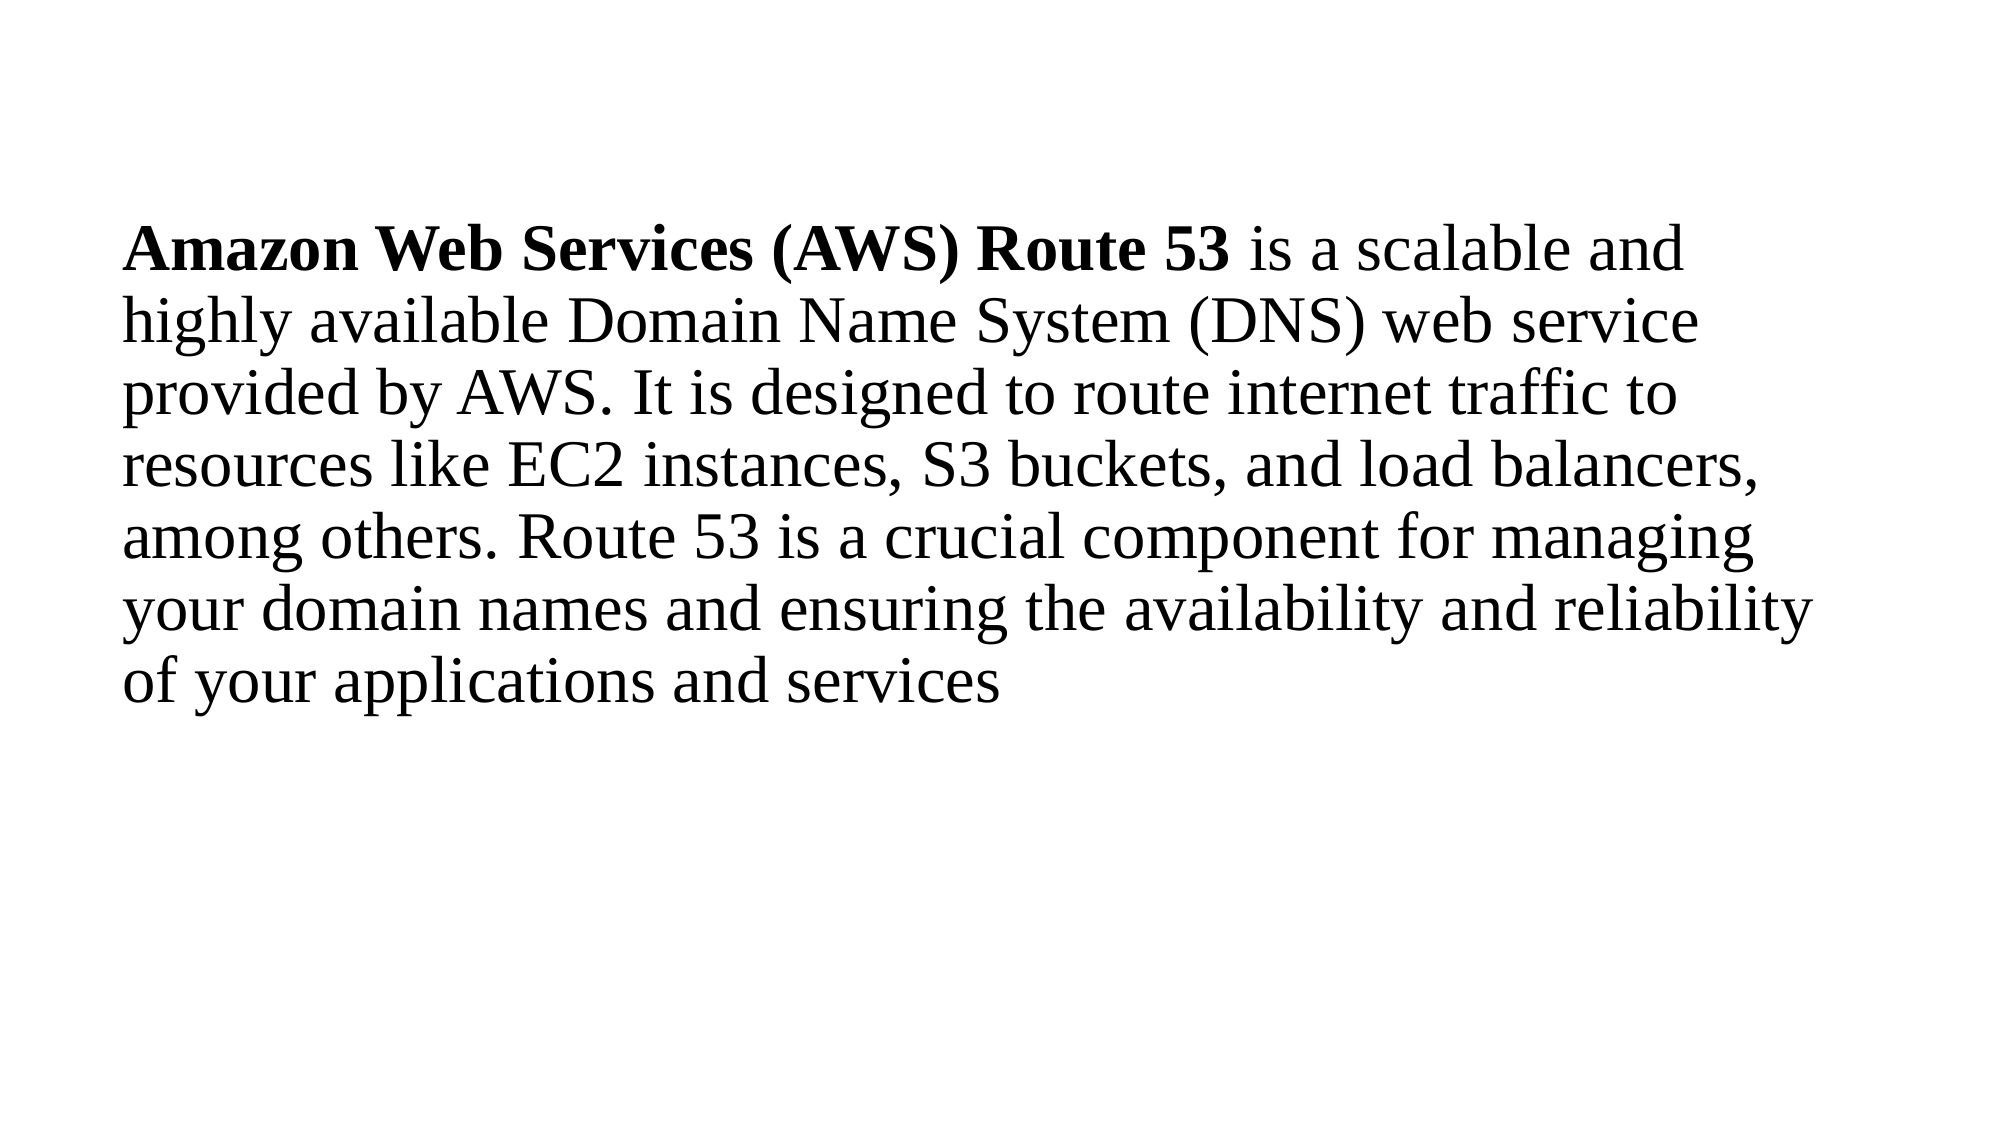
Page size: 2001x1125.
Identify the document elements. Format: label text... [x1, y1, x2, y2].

list Amazon Web Services (AWS) Route 53 is a scalable and highly available Domain Name System (DNS) web service provided by AWS. It is designed to route internet traffic to resources like EC2 instances, S3 buckets, and load balancers, among others. Route 53 is a crucial component for managing your domain names and ensuring the availability and reliability of your applications and services [107, 205, 1833, 920]
